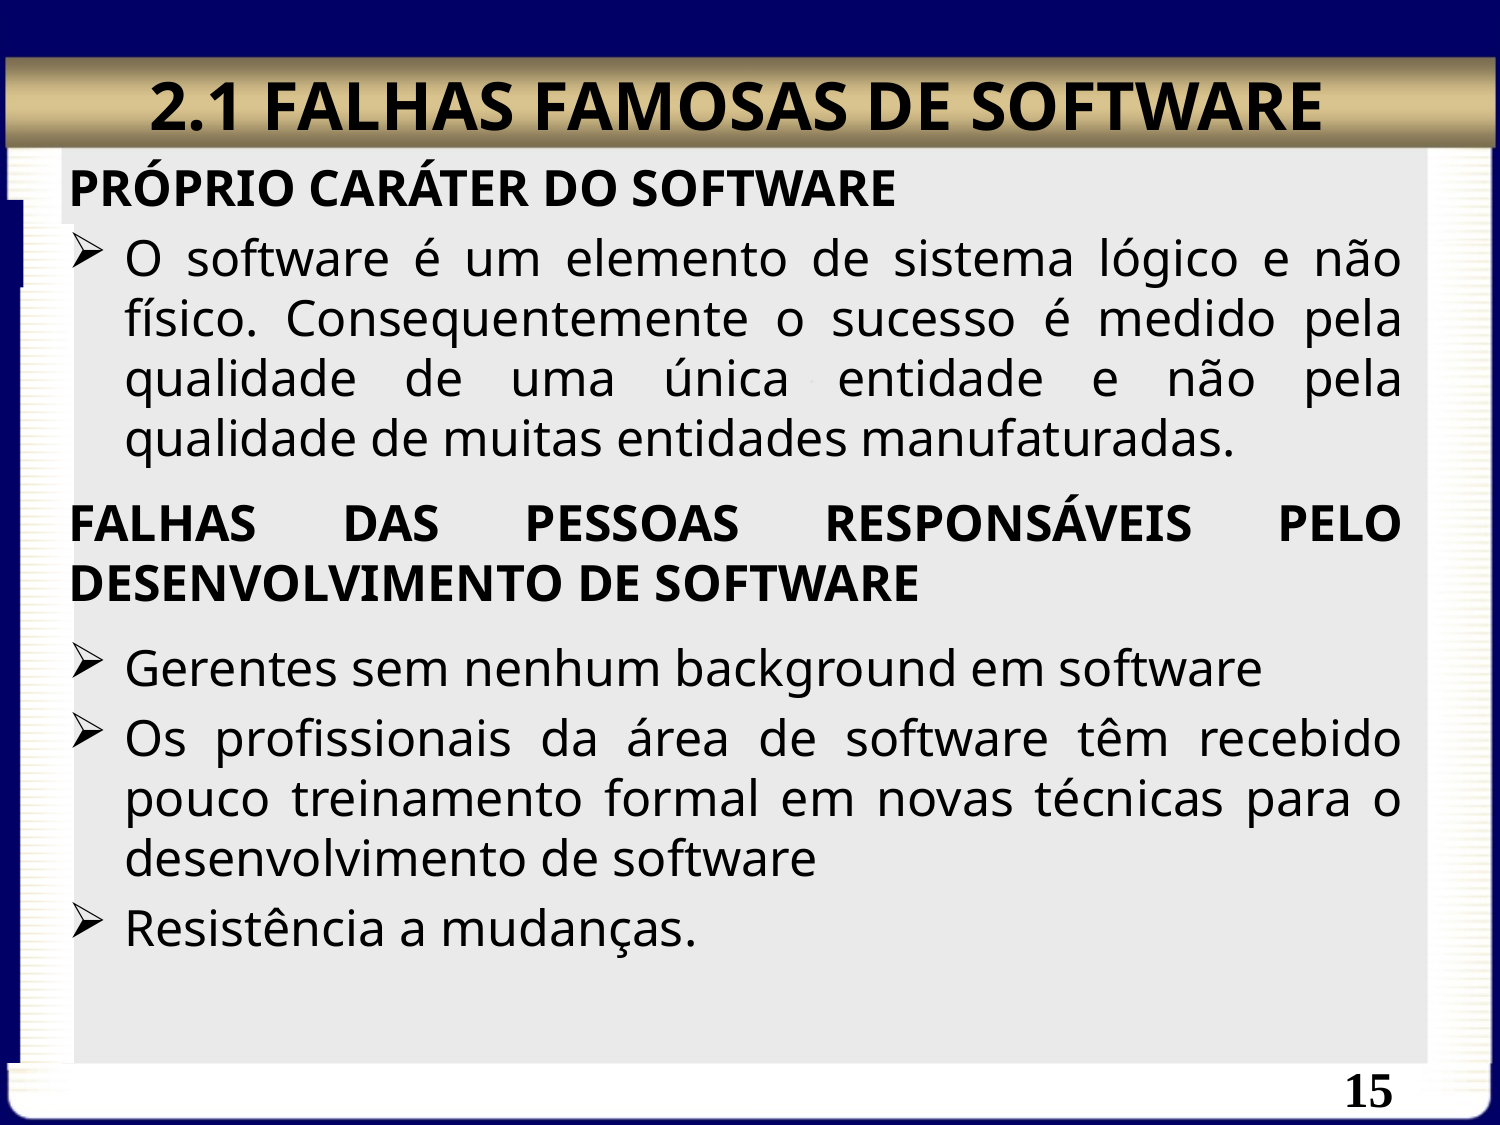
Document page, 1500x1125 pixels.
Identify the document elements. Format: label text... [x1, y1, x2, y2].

title 2.1 FALHAS FAMOSAS DE SOFTWARE [100, 66, 1376, 142]
text_box 15 [1328, 1050, 1431, 1118]
picture [0, 0, 1500, 1125]
text_box PRÓPRIO CARÁTER DO SOFTWARE O software é um elemento de sistema lógico e não físico. Consequentemente o sucesso é medido pela qualidade de uma única entidade e não pela qualidade de muitas entidades manufaturadas. FALHAS DAS PESSOAS RESPONSÁVEIS PELO DESENVOLVIMENTO DE SOFTWARE Gerentes sem nenhum background em software Os profissionais da área de software têm recebido pouco treinamento formal em novas técnicas para o desenvolvimento de software Resistência a mudanças. [53, 148, 1419, 1071]
